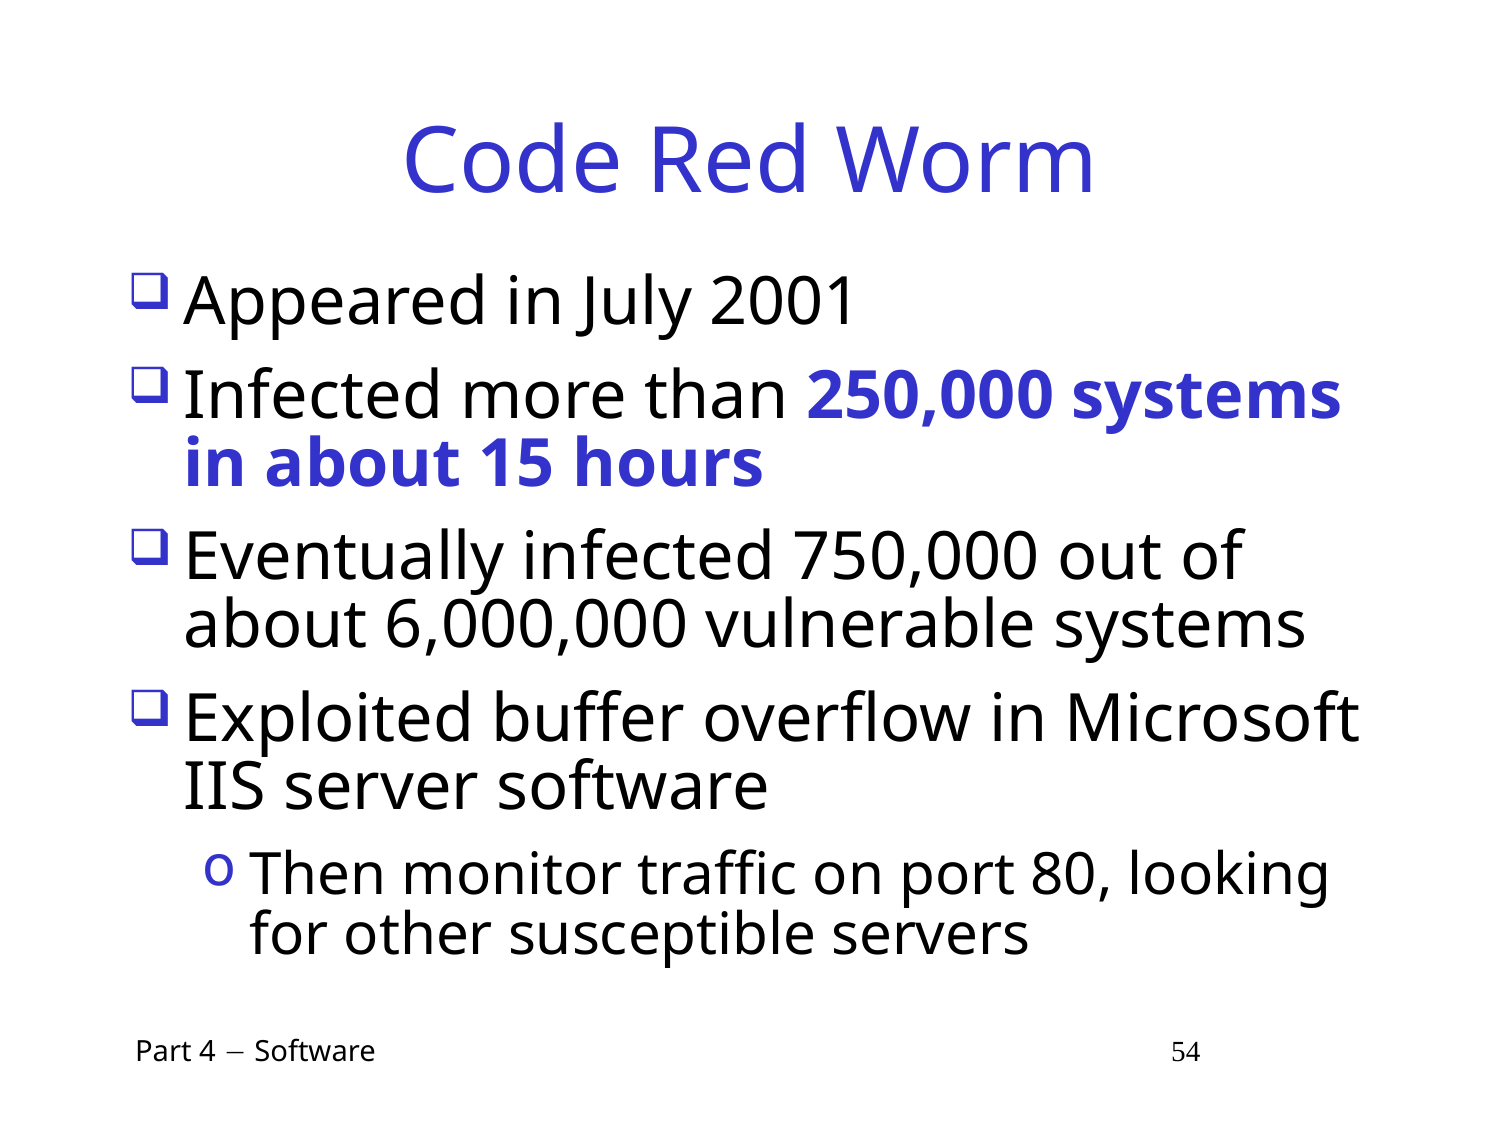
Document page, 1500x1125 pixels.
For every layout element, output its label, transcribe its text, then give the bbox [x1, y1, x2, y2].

title Code Red Worm [112, 74, 1388, 238]
footer Part 4  Software 54 [112, 1026, 1401, 1101]
list Appeared in July 2001 Infected more than 250,000 systems in about 15 hours Eventually infected 750,000 out of about 6,000,000 vulnerable systems Exploited buffer overflow in Microsoft IIS server software Then monitor traffic on port 80, looking for other susceptible servers [112, 262, 1413, 1026]
